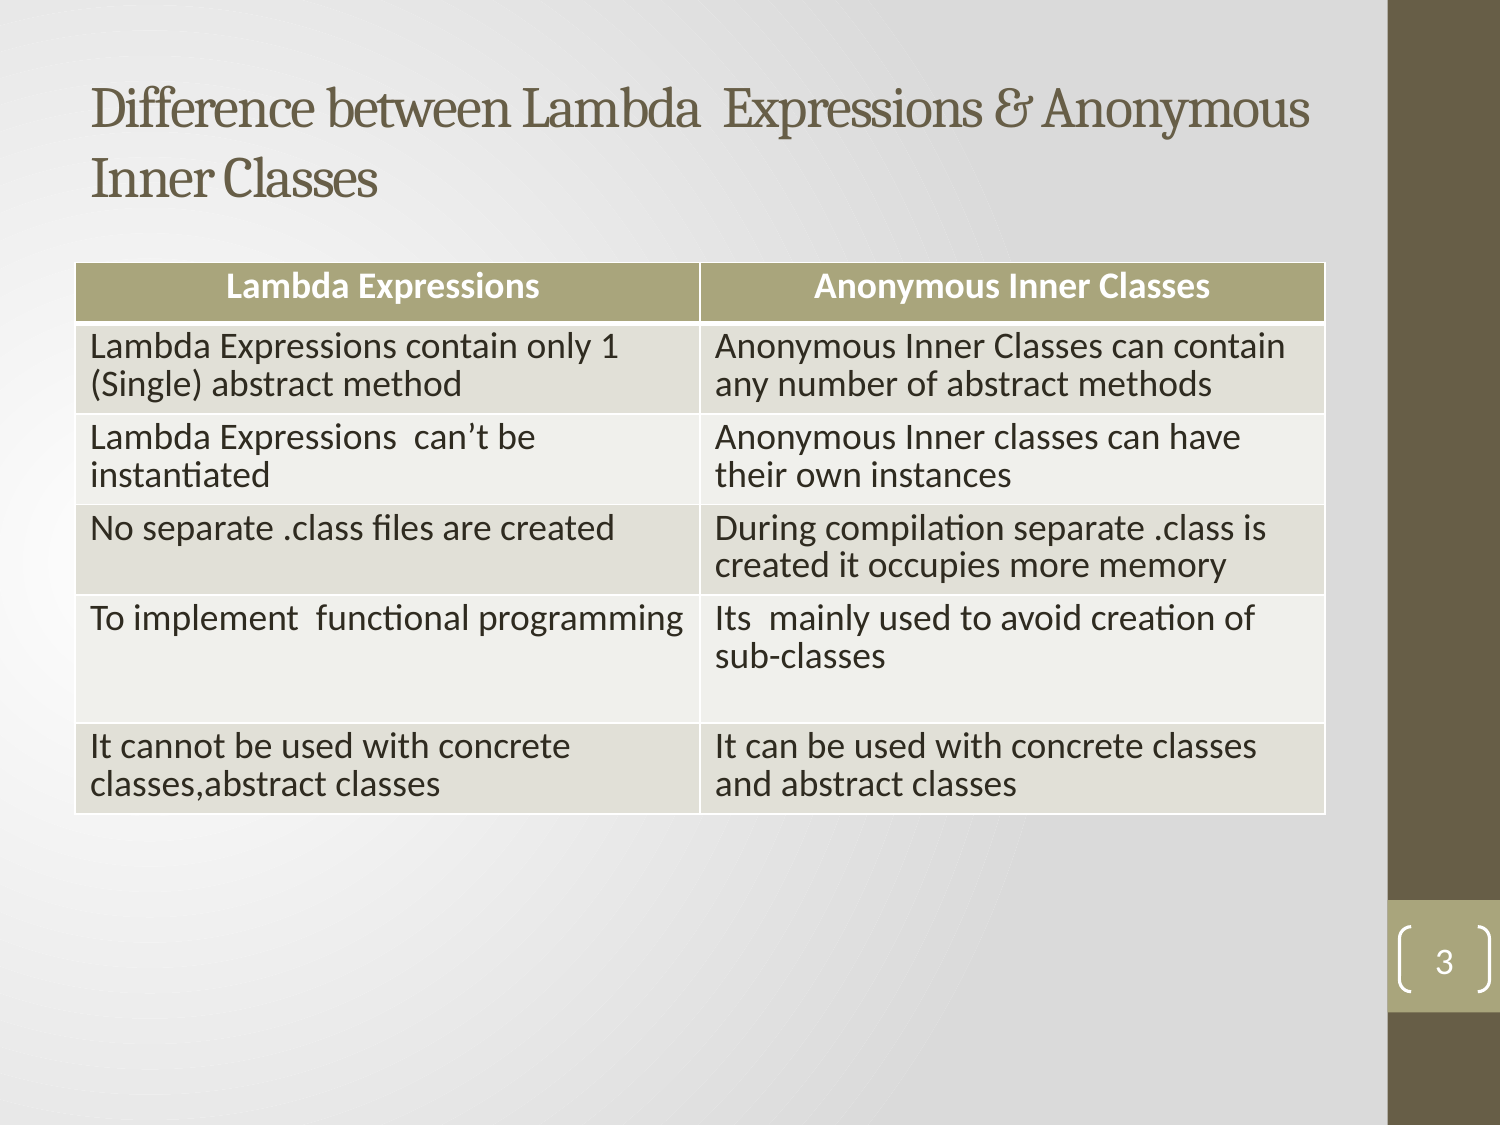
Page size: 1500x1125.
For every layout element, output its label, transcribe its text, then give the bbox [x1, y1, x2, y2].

table_cell Anonymous Inner Classes can contain any number of abstract methods [701, 326, 1324, 413]
table_cell During compilation separate .class is created it occupies more memory [701, 505, 1324, 594]
table_cell Lambda Expressions can’t be instantiated [76, 415, 699, 504]
table_cell No separate .class files are created [76, 505, 699, 594]
title Difference between Lambda Expressions & Anonymous Inner Classes [75, 45, 1325, 233]
table_cell Anonymous Inner classes can have their own instances [701, 415, 1324, 504]
table_cell It can be used with concrete classes and abstract classes [701, 724, 1324, 813]
slide_number 3 [1397, 925, 1492, 994]
table_header Lambda Expressions [76, 263, 699, 321]
table_cell To implement functional programming [76, 596, 699, 722]
table_cell Lambda Expressions contain only 1 (Single) abstract method [76, 326, 699, 413]
table_cell Its mainly used to avoid creation of sub-classes [701, 596, 1324, 722]
table_cell It cannot be used with concrete classes,abstract classes [76, 724, 699, 813]
table_header Anonymous Inner Classes [701, 263, 1324, 321]
